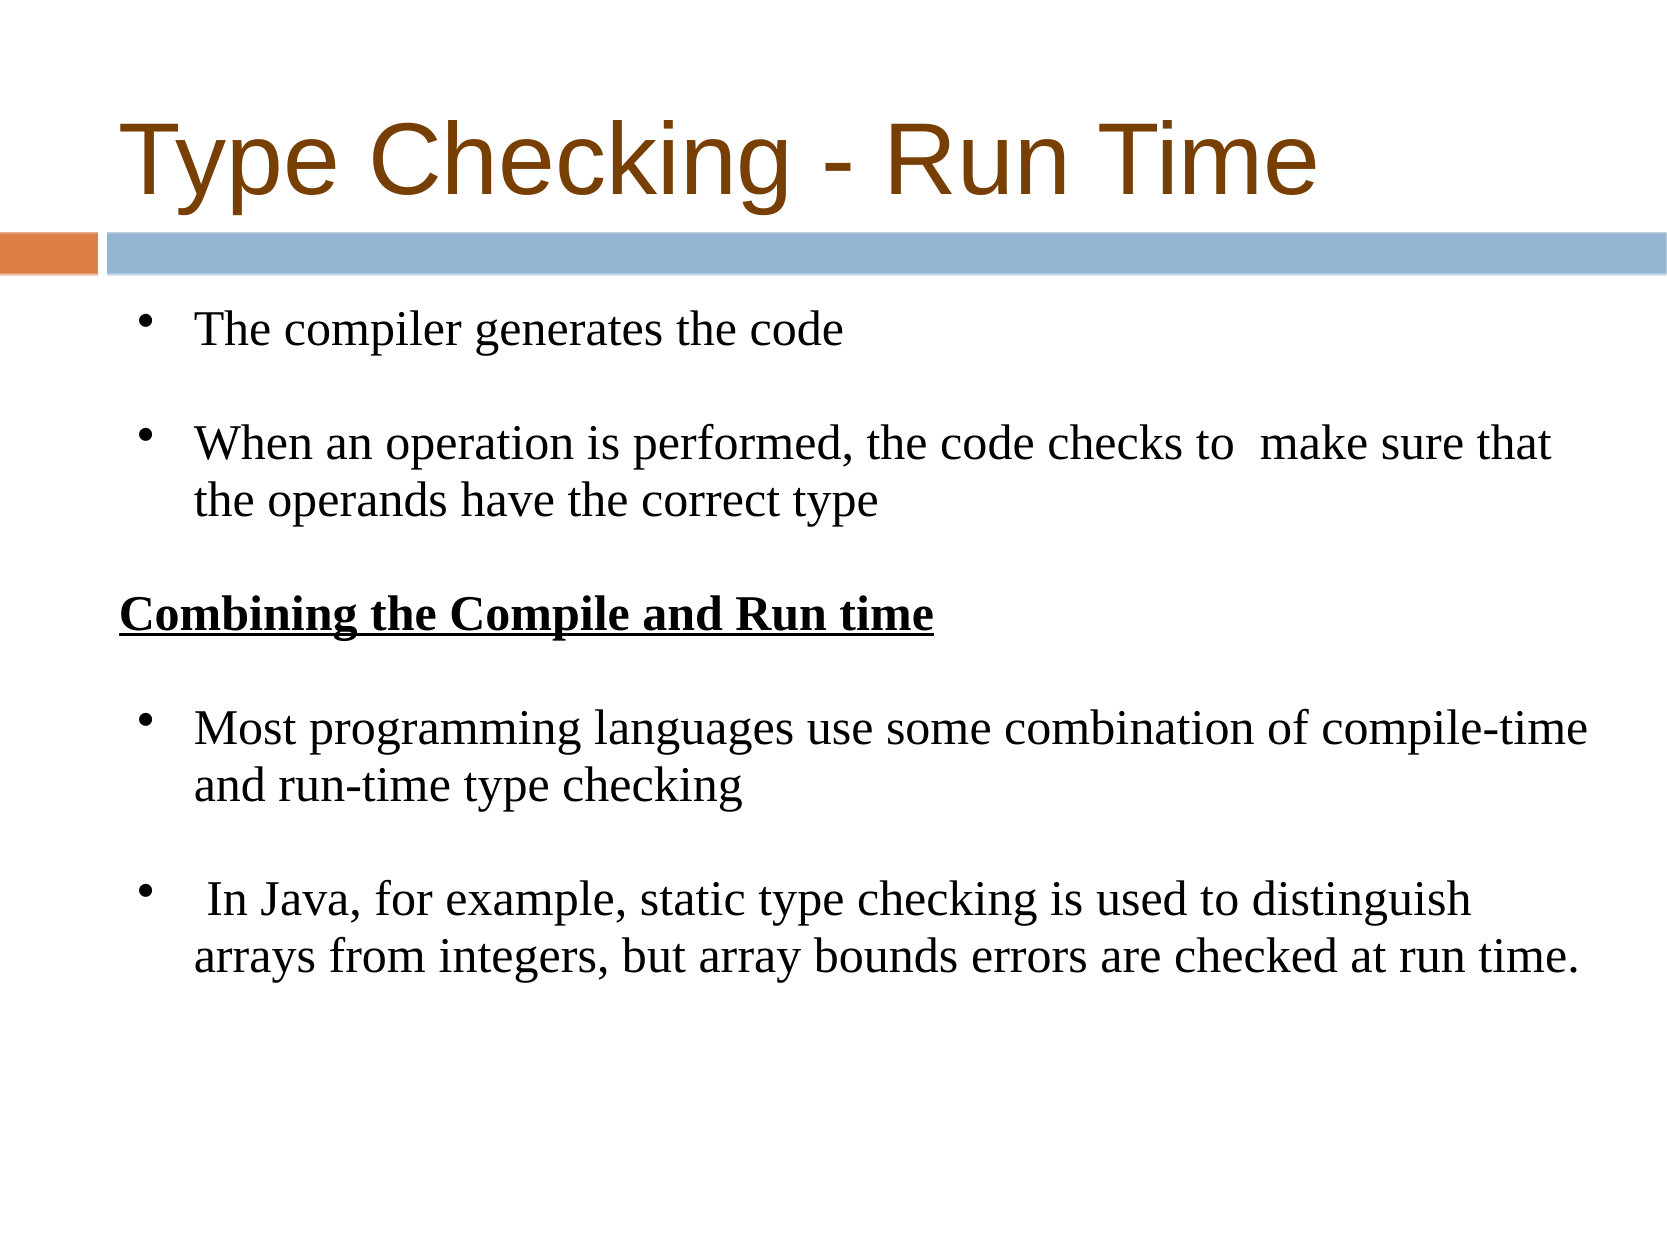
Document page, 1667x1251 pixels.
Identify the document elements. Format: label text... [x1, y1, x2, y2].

text_box Type Checking - Run Time [118, 101, 1591, 218]
text_box The compiler generates the code When an operation is performed, the code checks to make sure that the operands have the correct type Combining the Compile and Run time Most programming languages use some combination of compile-time and run-time type checking In Java, for example, static type checking is used to distinguish arrays from integers, but array bounds errors are checked at run time. [118, 299, 1591, 984]
picture [0, 223, 1667, 286]
